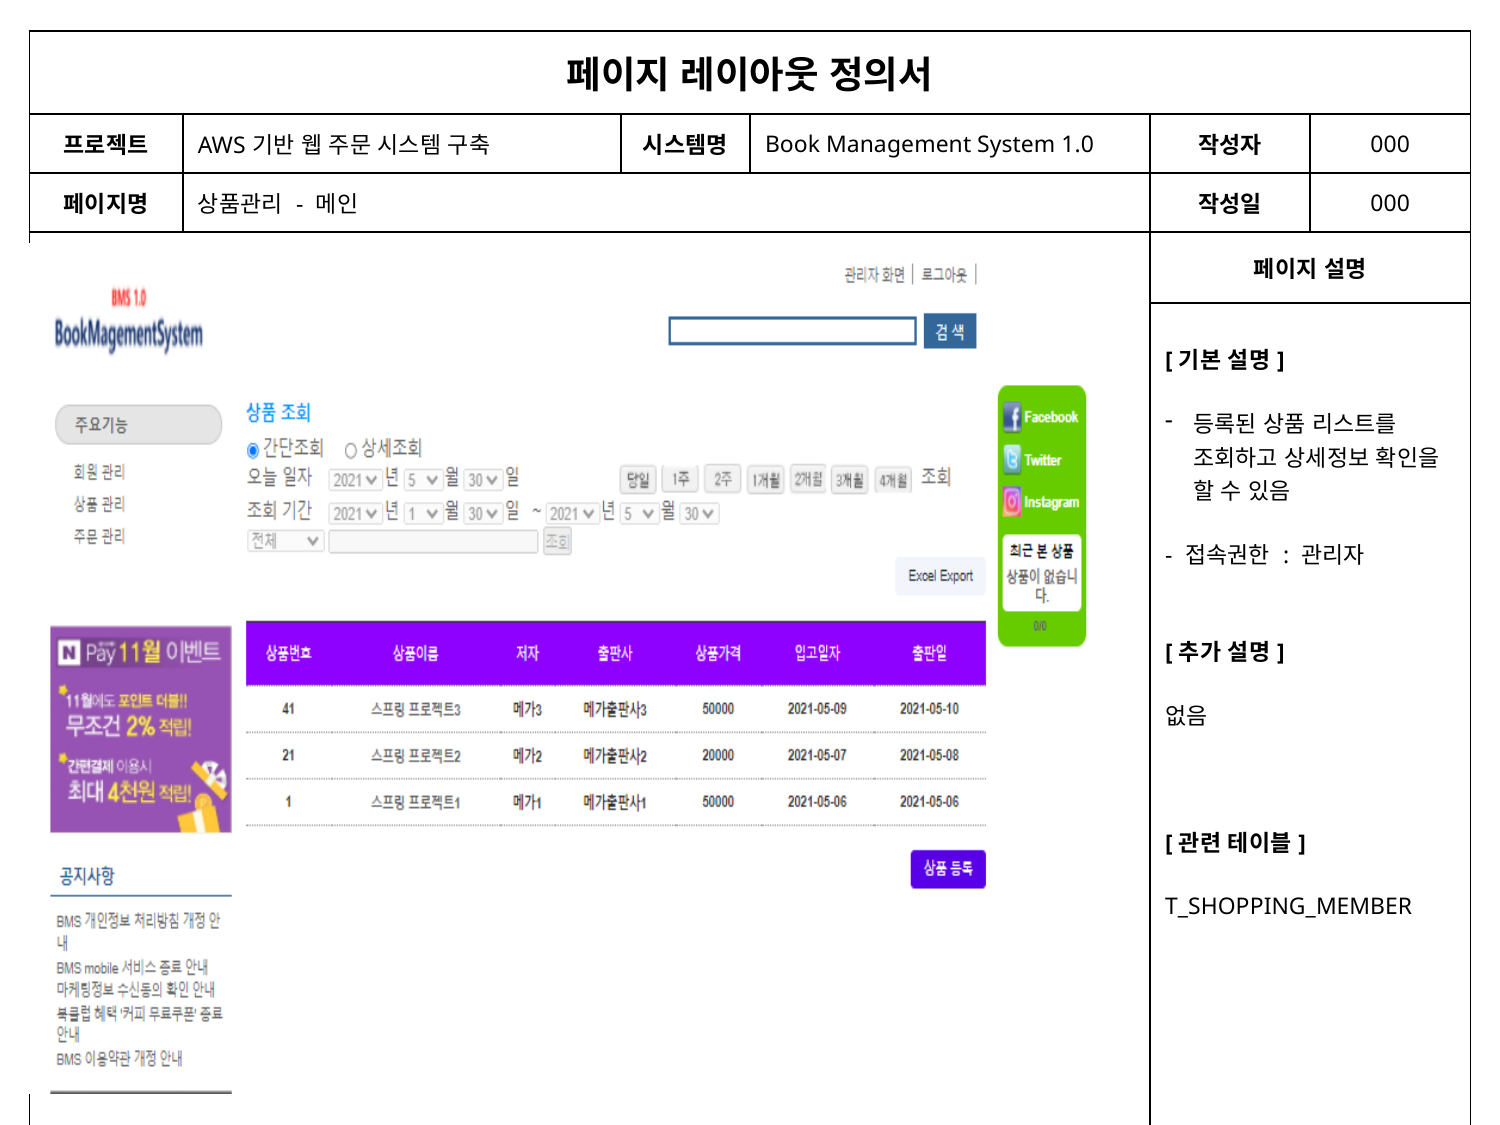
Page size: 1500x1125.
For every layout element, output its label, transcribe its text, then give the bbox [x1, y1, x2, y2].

table_cell AWS기반 웹 주문 시스템 구축 [184, 115, 620, 172]
table_cell 000 [1311, 115, 1470, 172]
table_cell 페이지 설명 [1151, 233, 1470, 302]
table_cell [기본 설명] 등록된 상품 리스트를 조회하고 상세정보 확인을 할 수 있음 - 접속권한 : 관리자 [추가 설명] 없음 [관련 테이블] T_SHOPPING_MEMBER [1151, 304, 1470, 1125]
table_cell 000 [1311, 174, 1470, 231]
table_cell 작성일 [1151, 174, 1309, 231]
table_cell 페이지명 [30, 174, 182, 231]
table_cell [30, 233, 1149, 1125]
table_cell Book Management System 1.0 [751, 115, 1149, 172]
picture [29, 243, 1140, 1095]
table_header 페이지 레이아웃 정의서 [30, 32, 1470, 113]
table_cell 작성자 [1151, 115, 1309, 172]
table_cell 시스템명 [622, 115, 749, 172]
table_cell 상품관리 - 메인 [184, 174, 1149, 231]
table_cell 프로젝트 [30, 115, 182, 172]
